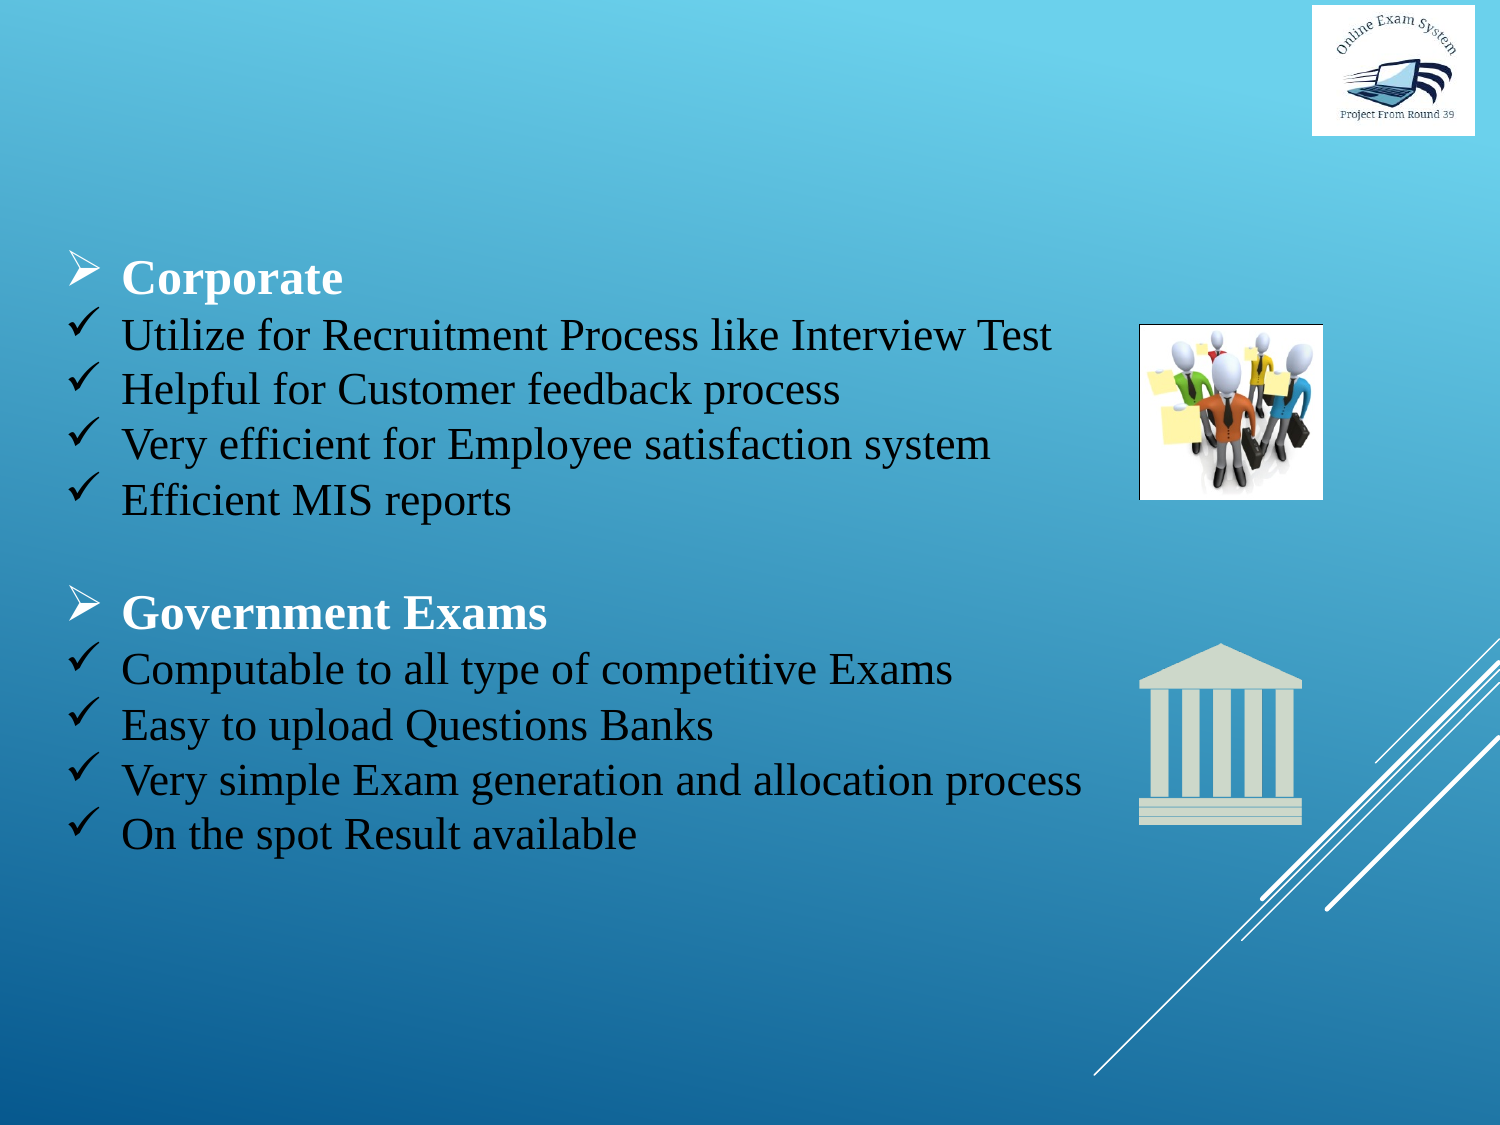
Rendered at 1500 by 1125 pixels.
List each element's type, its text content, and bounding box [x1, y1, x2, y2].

picture [1138, 324, 1323, 501]
picture [1138, 642, 1302, 825]
text_box Corporate Utilize for Recruitment Process like Interview Test Helpful for Customer feedback process Very efficient for Employee satisfaction system Efficient MIS reports Government Exams Computable to all type of competitive Exams Easy to upload Questions Banks Very simple Exam generation and allocation process On the spot Result available [50, 236, 1125, 867]
picture [1312, 5, 1476, 136]
